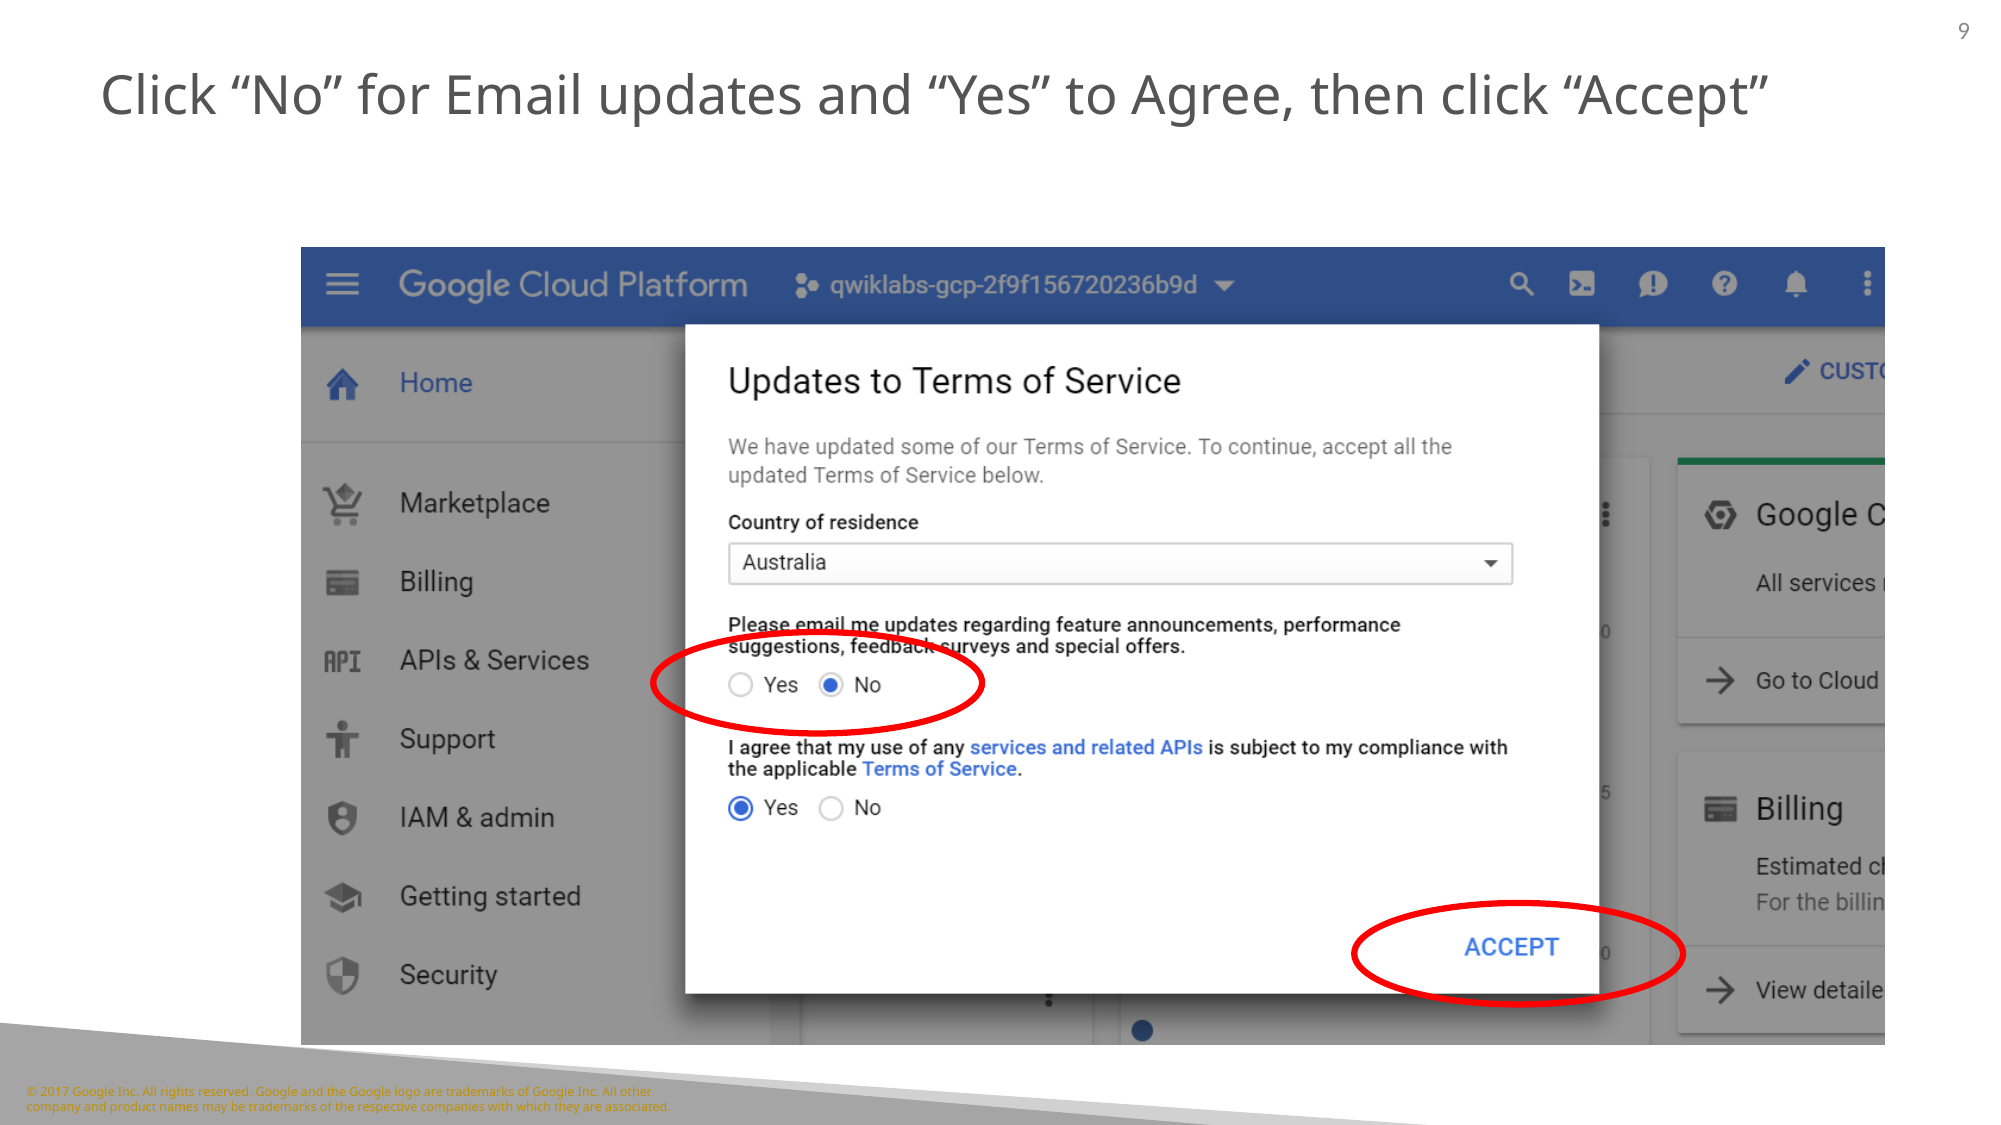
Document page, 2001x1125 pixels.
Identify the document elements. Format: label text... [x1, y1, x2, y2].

picture [301, 247, 1885, 1045]
title Click “No” for Email updates and “Yes” to Agree, then click “Accept” [85, 35, 1833, 194]
slide_number 9 [1864, 0, 1985, 60]
